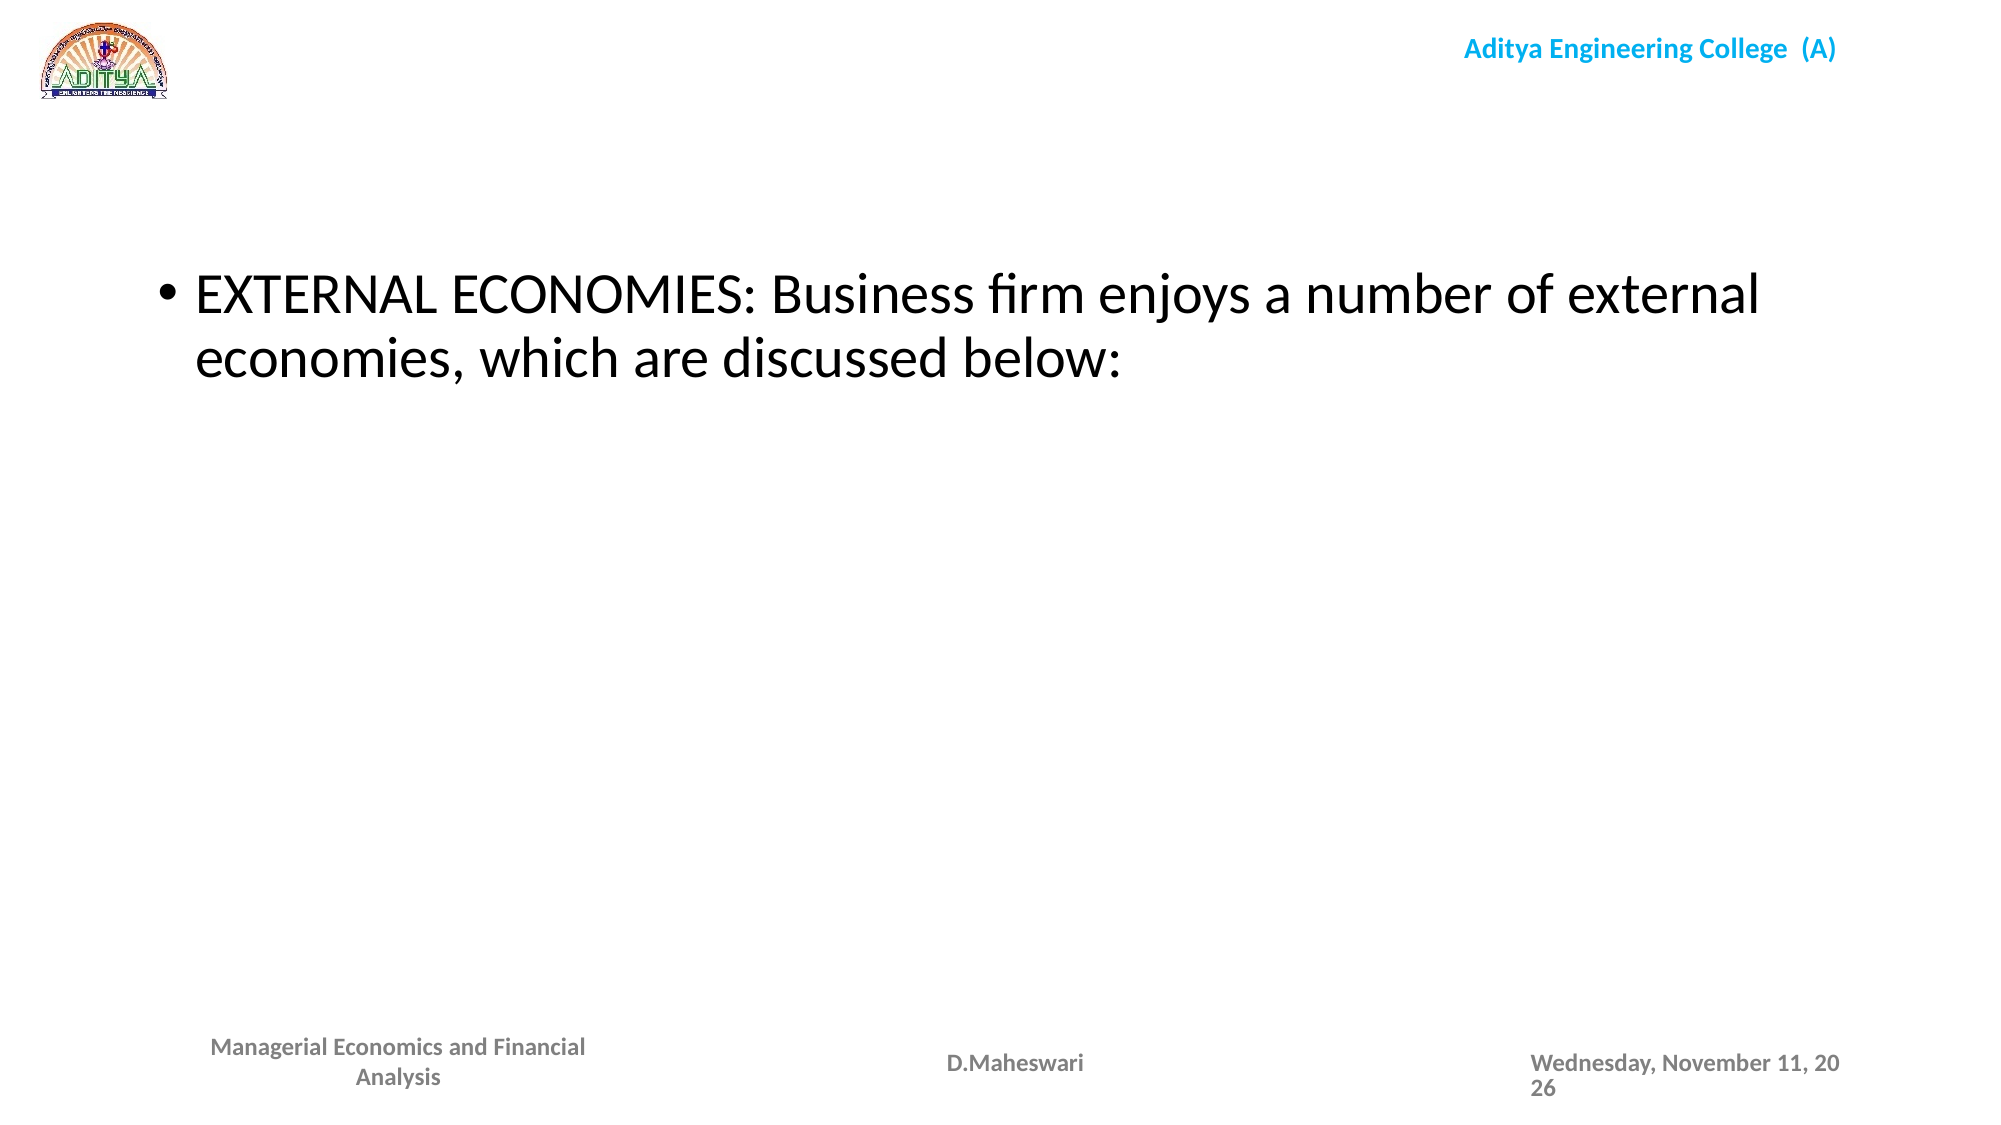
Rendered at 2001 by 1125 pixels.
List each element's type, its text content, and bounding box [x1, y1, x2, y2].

list EXTERNAL ECONOMIES: Business firm enjoys a number of external economies, which are discussed below: [142, 256, 1868, 1000]
picture [39, 22, 168, 99]
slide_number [1515, 1031, 1861, 1092]
footer D.Maheswari [843, 1031, 1188, 1092]
